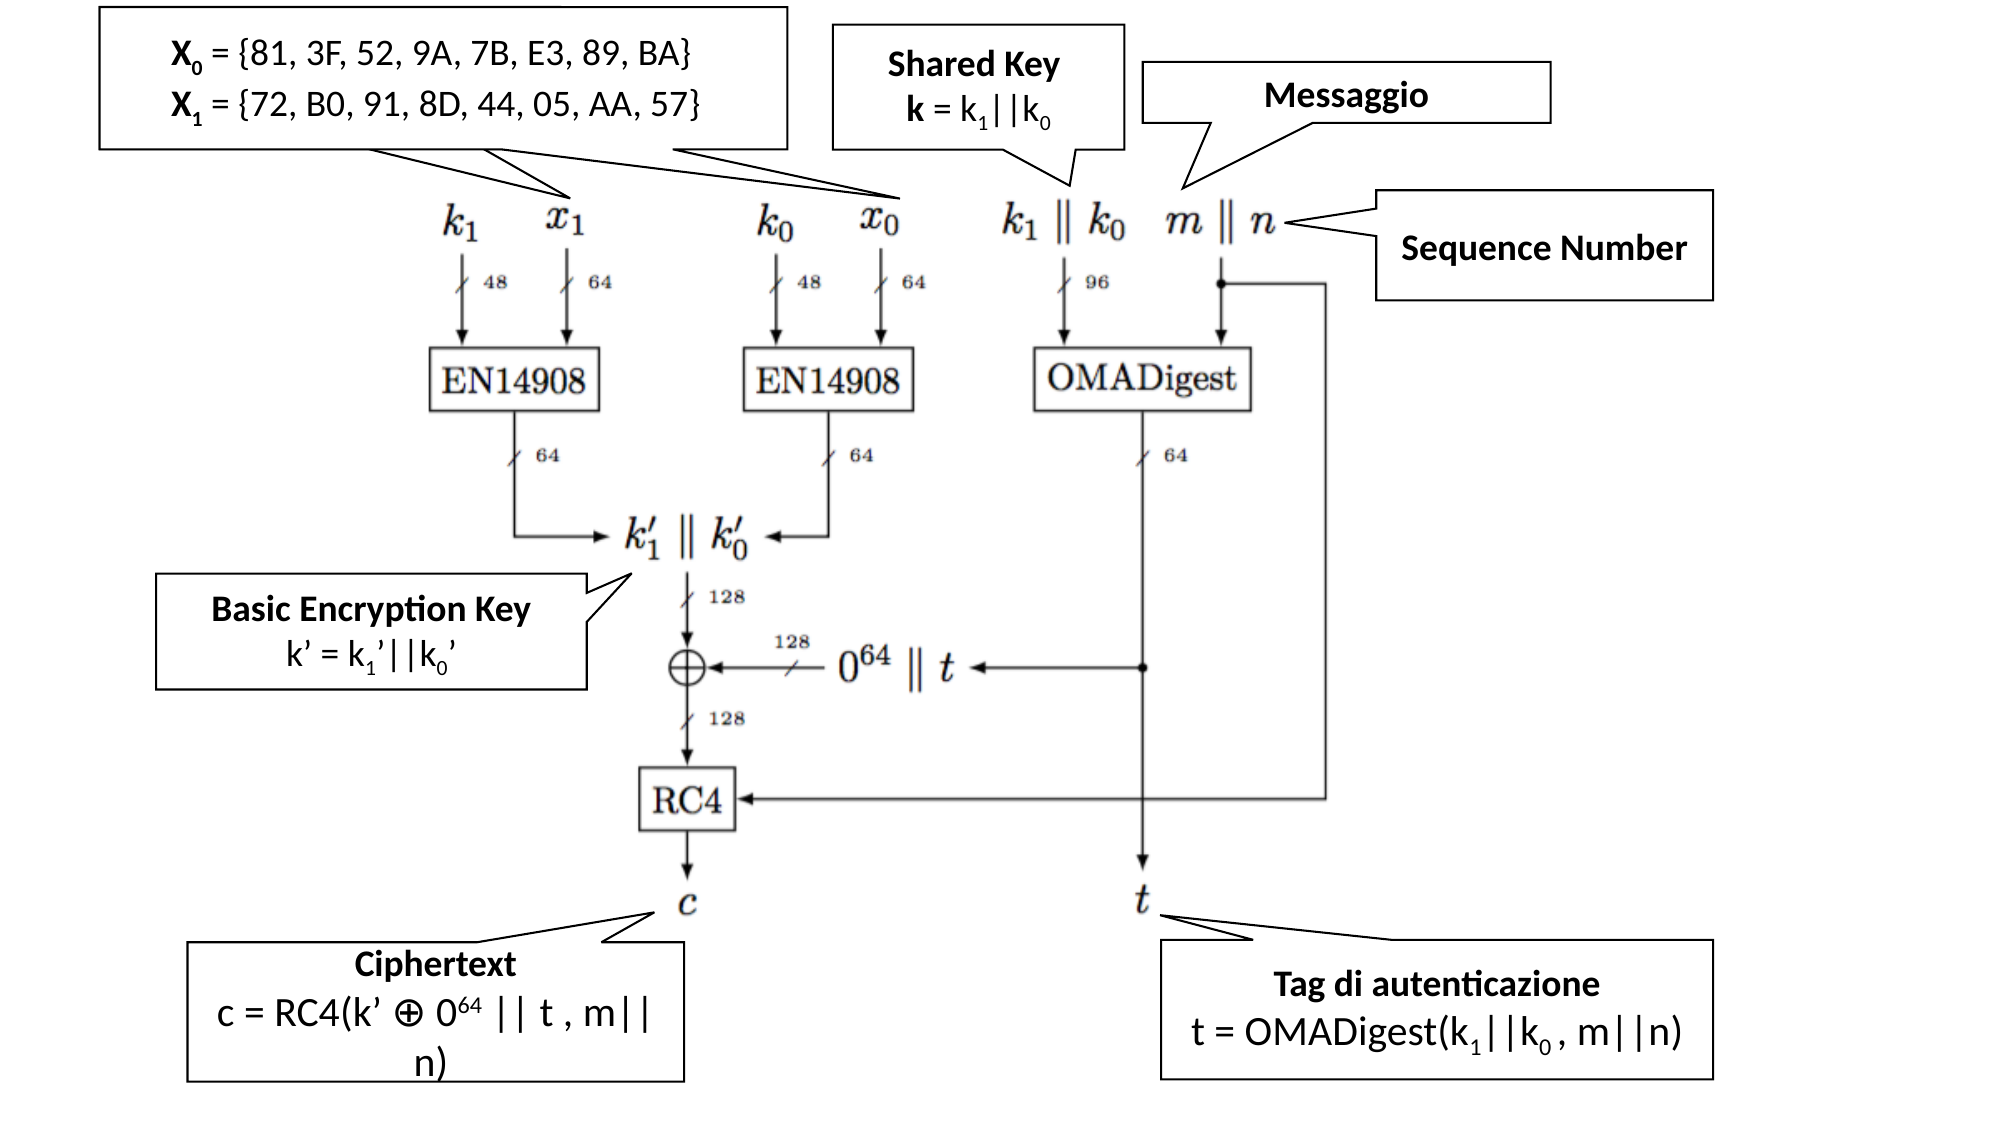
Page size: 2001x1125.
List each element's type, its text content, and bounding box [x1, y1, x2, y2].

text_box Tag di autenticazione t = OMADigest(k1||k0 , m||n) [1160, 938, 1715, 1081]
text_box Shared Key k = k1||k0 [831, 23, 1126, 157]
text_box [99, 6, 788, 150]
text_box Basic Encryption Key k’ = k1’||k0’ [155, 572, 360, 691]
text_box Sequence Number [1400, 189, 1715, 302]
picture [360, 157, 1400, 943]
text_box Ciphertext c = RC4(k’ ⊕ 064 || t , m||n) [186, 941, 686, 1083]
text_box Messaggio [1141, 60, 1552, 157]
